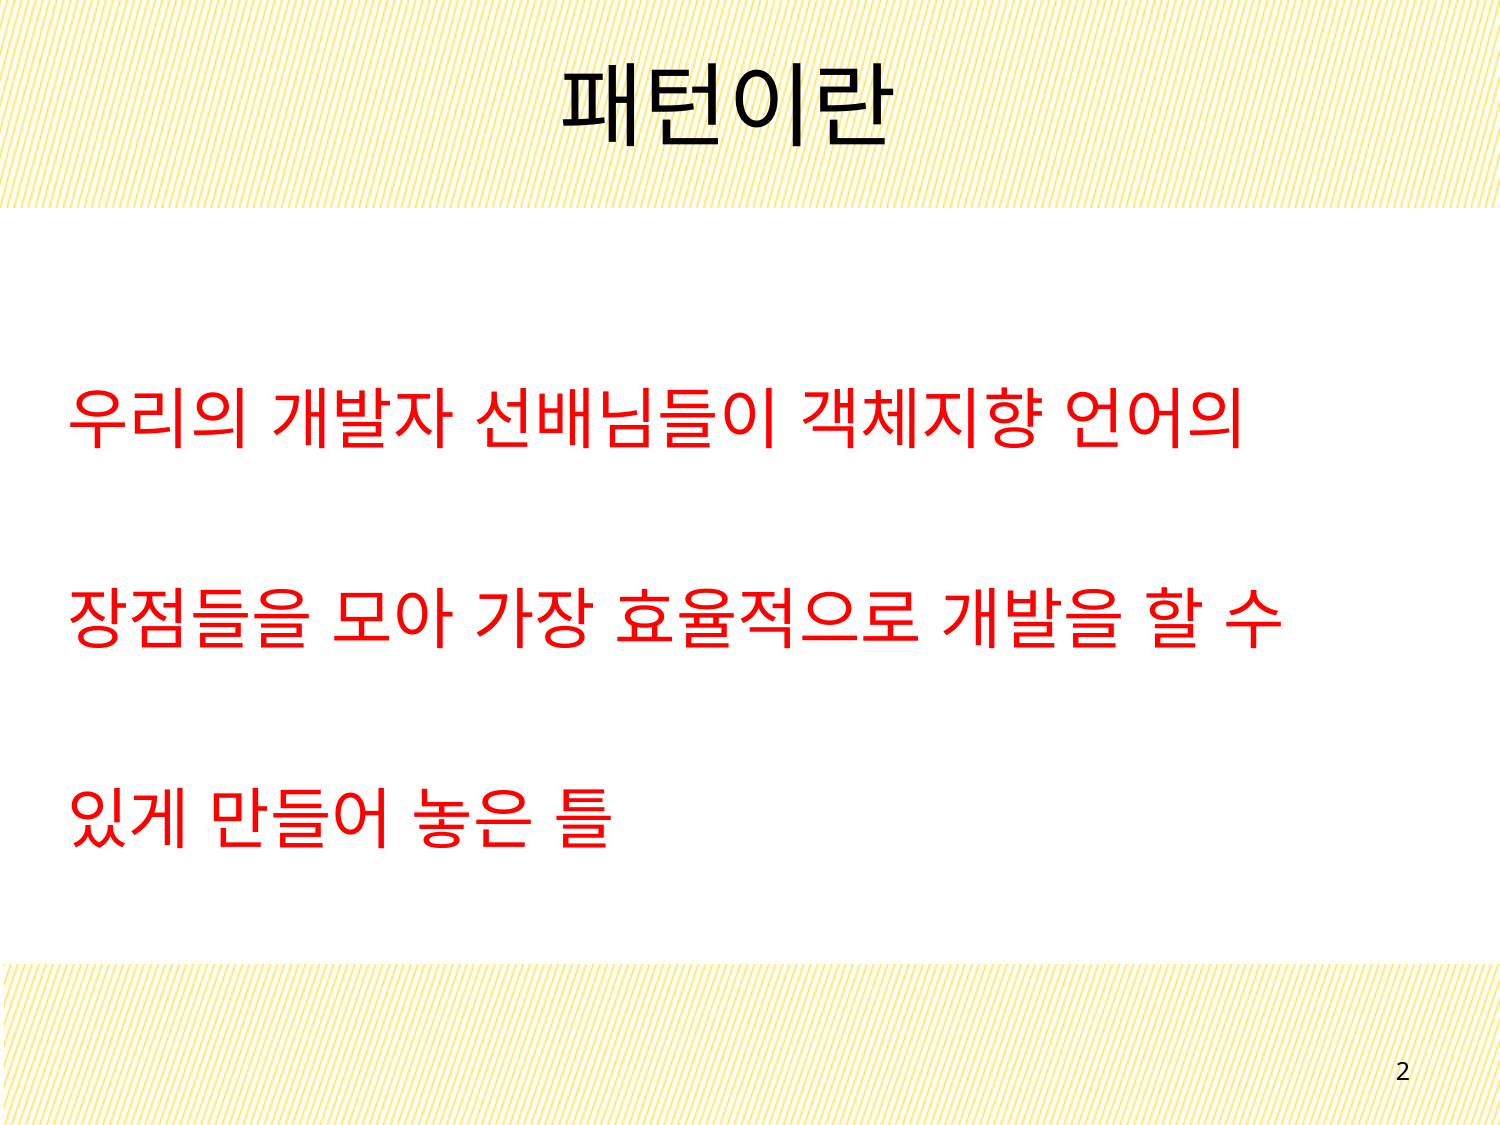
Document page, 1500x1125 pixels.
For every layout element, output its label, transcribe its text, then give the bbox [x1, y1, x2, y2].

picture [4, 963, 1500, 1125]
picture [0, 0, 1500, 209]
text_box 우리의 개발자 선배님들이 객체지향 언어의 장점들을 모아 가장 효율적으로 개발을 할 수 있게 만들어 놓은 틀 [52, 249, 1425, 865]
